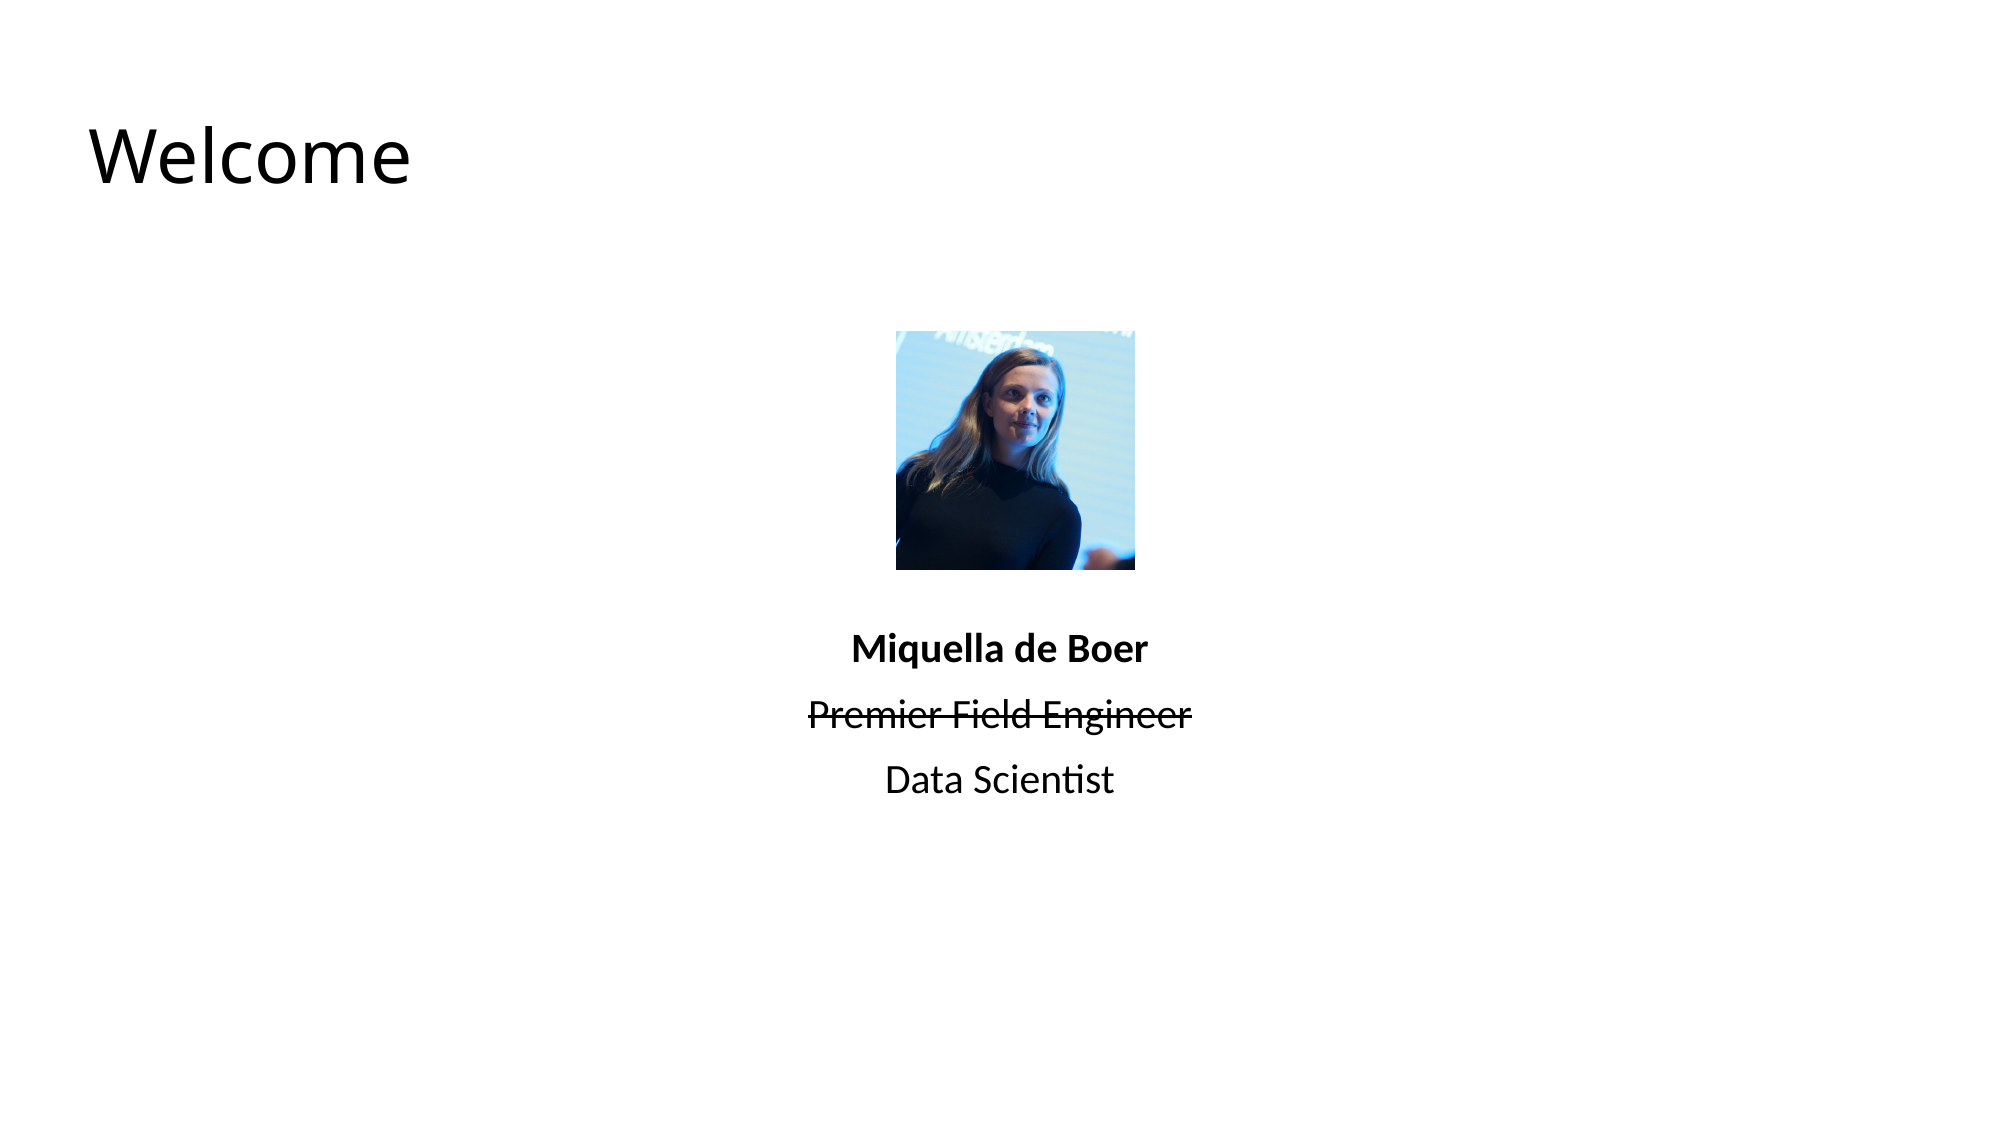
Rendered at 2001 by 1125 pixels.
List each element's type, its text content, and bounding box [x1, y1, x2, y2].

text_box Miquella de Boer Premier Field Engineer Data Scientist [506, 618, 1494, 1033]
text_box Welcome [73, 50, 1958, 269]
picture [896, 331, 1135, 570]
